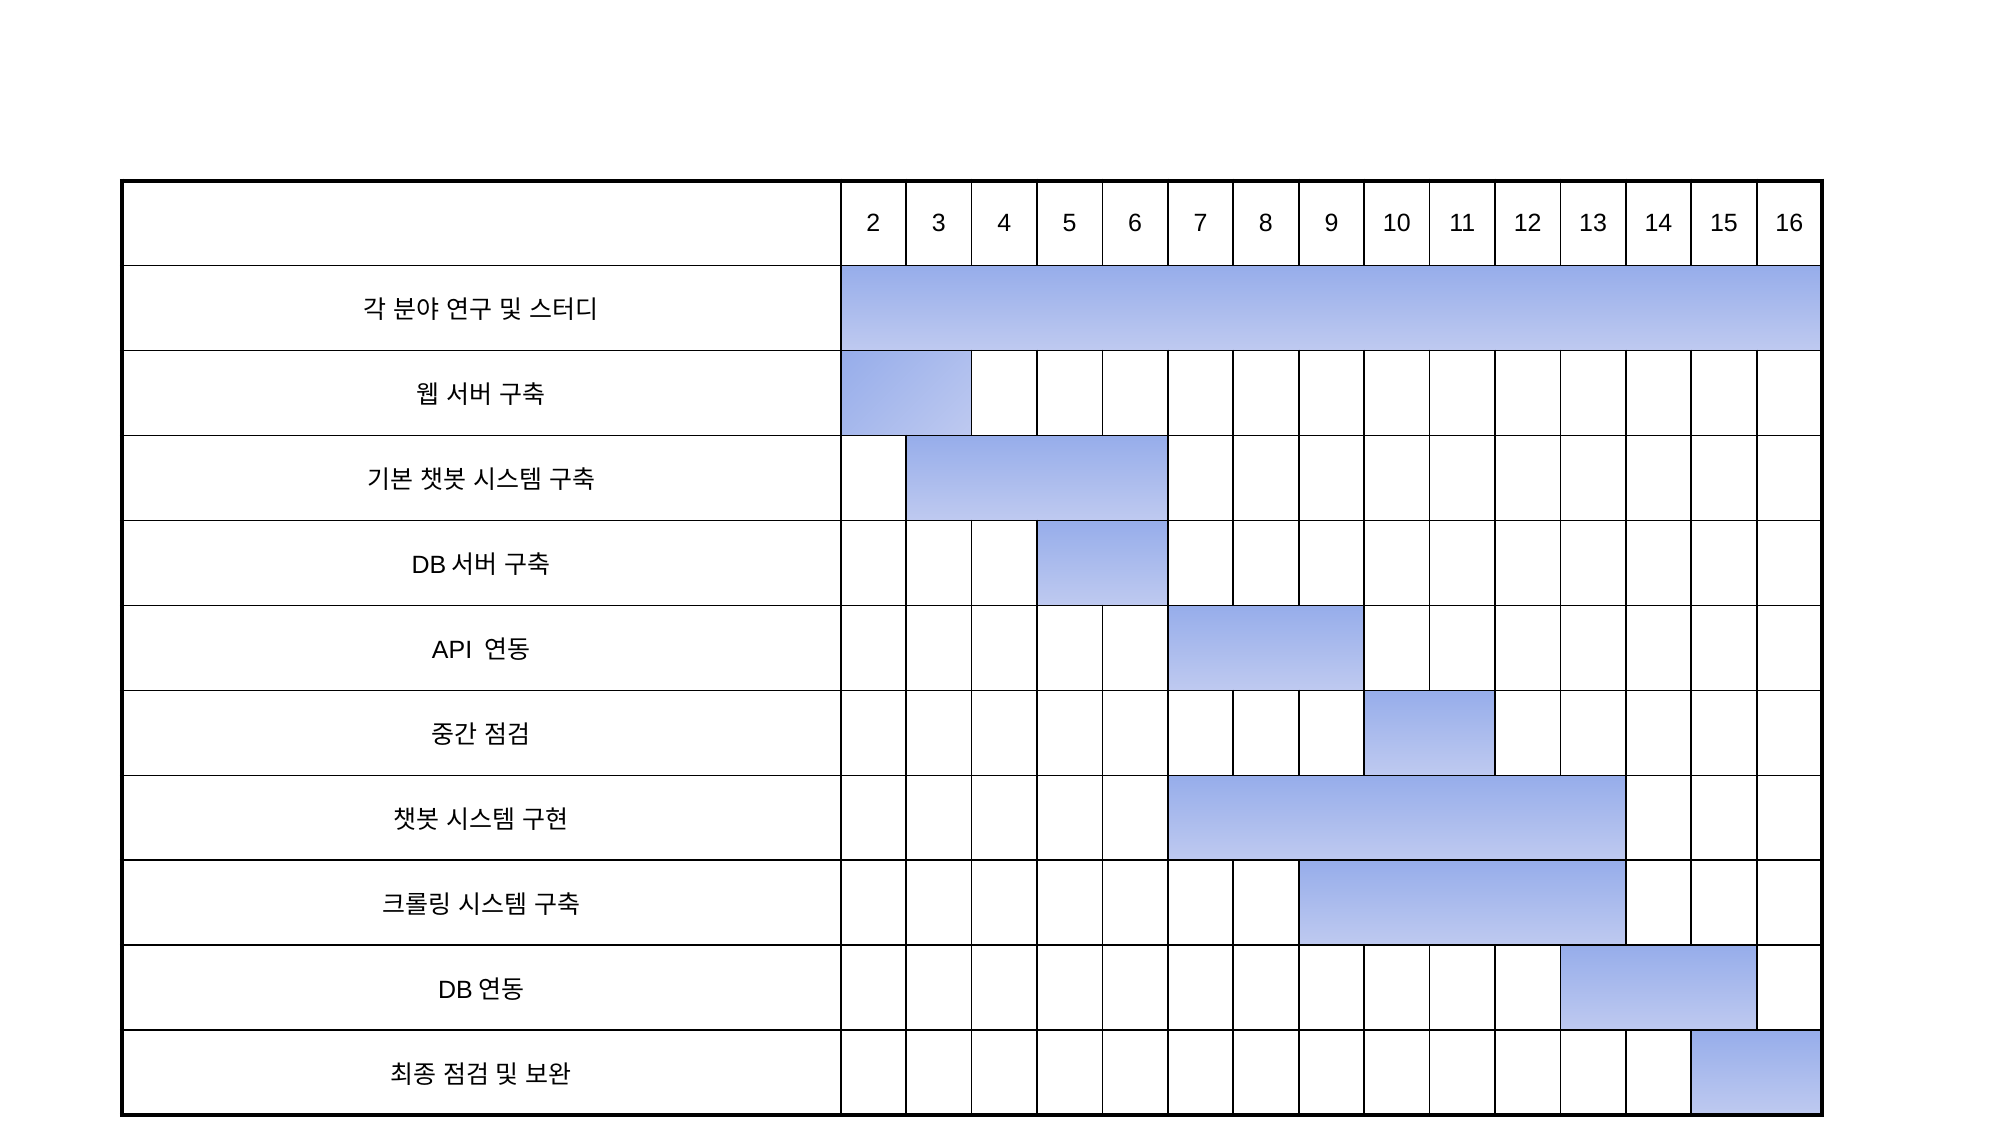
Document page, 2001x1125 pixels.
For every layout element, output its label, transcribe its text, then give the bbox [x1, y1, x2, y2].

table_header 7 [1169, 183, 1232, 265]
table_cell [842, 436, 905, 520]
table_cell [1365, 946, 1429, 1029]
table_cell [1300, 351, 1363, 435]
table_cell [972, 776, 1036, 859]
table_header [124, 183, 840, 265]
table_cell DB서버 구축 [124, 521, 840, 605]
table_cell [1692, 691, 1756, 775]
table_cell [1692, 436, 1756, 520]
table_cell 기본 챗봇 시스템 구축 [124, 436, 840, 520]
table_cell [1365, 521, 1429, 605]
table_header 5 [1038, 183, 1102, 265]
table_cell [1627, 521, 1690, 605]
table_cell [1038, 1031, 1102, 1113]
table_cell [1169, 1031, 1232, 1113]
table_cell 중간 점검 [124, 691, 840, 775]
table_cell [1300, 861, 1625, 944]
table_cell [1496, 946, 1560, 1029]
table_cell [1038, 351, 1102, 435]
table_cell [1430, 1031, 1494, 1113]
table_cell [1561, 946, 1756, 1029]
table_cell [1300, 1031, 1363, 1113]
table_cell [1365, 606, 1429, 690]
table_cell [842, 861, 905, 944]
table_cell [1038, 861, 1102, 944]
table_cell [842, 1031, 905, 1113]
table_cell [1169, 521, 1232, 605]
table_header 11 [1430, 183, 1494, 265]
table_cell [1169, 691, 1232, 775]
table_cell [1103, 861, 1167, 944]
table_cell [842, 351, 971, 435]
table_cell [1234, 436, 1298, 520]
table_header 2 [842, 183, 905, 265]
table_cell [1496, 351, 1560, 435]
table_cell [1365, 351, 1429, 435]
table_cell [972, 946, 1036, 1029]
table_cell [1038, 946, 1102, 1029]
table_cell [1365, 691, 1494, 775]
table_cell [1627, 351, 1690, 435]
table_cell [1430, 946, 1494, 1029]
table_cell [1627, 436, 1690, 520]
table_cell [1365, 436, 1429, 520]
table_cell [972, 606, 1036, 690]
table_cell [1430, 521, 1494, 605]
table_cell [1758, 691, 1820, 775]
table_cell [1300, 436, 1363, 520]
table_cell API 연동 [124, 606, 840, 690]
table_cell 웹 서버 구축 [124, 351, 840, 435]
table_cell [1561, 351, 1625, 435]
table_cell [1692, 521, 1756, 605]
table_cell [1496, 436, 1560, 520]
table_cell [1758, 606, 1820, 690]
table_cell [1561, 436, 1625, 520]
table_cell [1038, 776, 1102, 859]
table_cell 각 분야 연구 및 스터디 [124, 266, 840, 350]
table_cell [907, 436, 1167, 520]
table_cell [1169, 776, 1625, 859]
table_header 15 [1692, 183, 1756, 265]
table_cell [1169, 436, 1232, 520]
table_cell [1758, 521, 1820, 605]
table_header 4 [972, 183, 1036, 265]
table_cell [972, 521, 1036, 605]
table_cell [907, 946, 971, 1029]
table_cell [1692, 351, 1756, 435]
table_cell [907, 691, 971, 775]
table_cell [1234, 946, 1298, 1029]
table_cell [907, 1031, 971, 1113]
table_cell [907, 521, 971, 605]
table_cell [1561, 606, 1625, 690]
table_cell [1300, 946, 1363, 1029]
table_cell [1038, 521, 1167, 605]
table_cell [1692, 1031, 1820, 1113]
table_cell [1038, 691, 1102, 775]
table_cell [1430, 436, 1494, 520]
table_header 8 [1234, 183, 1298, 265]
table_cell [972, 1031, 1036, 1113]
table_cell [1103, 606, 1167, 690]
table_cell [1103, 691, 1167, 775]
table_cell [1234, 521, 1298, 605]
table_cell [1561, 691, 1625, 775]
table_cell [1561, 521, 1625, 605]
table_cell [842, 776, 905, 859]
table_cell [1103, 776, 1167, 859]
table_header 9 [1300, 183, 1363, 265]
table_cell [1496, 606, 1560, 690]
table_header 6 [1103, 183, 1167, 265]
table_cell [1758, 436, 1820, 520]
table_cell [907, 776, 971, 859]
table_cell [1496, 521, 1560, 605]
table_cell [972, 351, 1036, 435]
table_header 10 [1365, 183, 1429, 265]
table_cell [1234, 351, 1298, 435]
table_cell [1627, 606, 1690, 690]
table_header 14 [1627, 183, 1690, 265]
table_cell [1038, 606, 1102, 690]
table_cell [1300, 521, 1363, 605]
table_cell [1758, 946, 1820, 1029]
table_cell [1169, 946, 1232, 1029]
table_cell [1692, 606, 1756, 690]
table_cell [1627, 1031, 1690, 1113]
table_cell [842, 946, 905, 1029]
table_cell [1496, 691, 1560, 775]
table_header 12 [1496, 183, 1560, 265]
table_header 13 [1561, 183, 1625, 265]
table_cell [1627, 691, 1690, 775]
table_cell [842, 266, 1820, 350]
table_cell [1758, 861, 1820, 944]
table_cell [1430, 351, 1494, 435]
table_cell 최종 점검 및 보완 [124, 1031, 840, 1113]
table_cell [1234, 691, 1298, 775]
table_cell 크롤링 시스템 구축 [124, 861, 840, 944]
table_cell [1234, 861, 1298, 944]
table_cell [842, 606, 905, 690]
table_cell [1496, 1031, 1560, 1113]
table_cell [1103, 351, 1167, 435]
table_cell DB연동 [124, 946, 840, 1029]
table_cell [907, 861, 971, 944]
table_cell 챗봇 시스템 구현 [124, 776, 840, 859]
table_cell [1430, 606, 1494, 690]
table_cell [1627, 776, 1690, 859]
table_cell [1758, 351, 1820, 435]
table_cell [1169, 351, 1232, 435]
table_cell [1758, 776, 1820, 859]
table_cell [1561, 1031, 1625, 1113]
table_cell [1103, 1031, 1167, 1113]
table_cell [842, 521, 905, 605]
table_cell [1365, 1031, 1429, 1113]
table_cell [1169, 606, 1363, 690]
table_header 3 [907, 183, 971, 265]
table_cell [1627, 861, 1690, 944]
table_cell [1692, 776, 1756, 859]
table_cell [972, 691, 1036, 775]
table_cell [842, 691, 905, 775]
table_header 16 [1758, 183, 1820, 265]
table_cell [1103, 946, 1167, 1029]
table_cell [907, 606, 971, 690]
table_cell [1169, 861, 1232, 944]
table_cell [1300, 691, 1363, 775]
table_cell [1234, 1031, 1298, 1113]
table_cell [972, 861, 1036, 944]
table_cell [1692, 861, 1756, 944]
